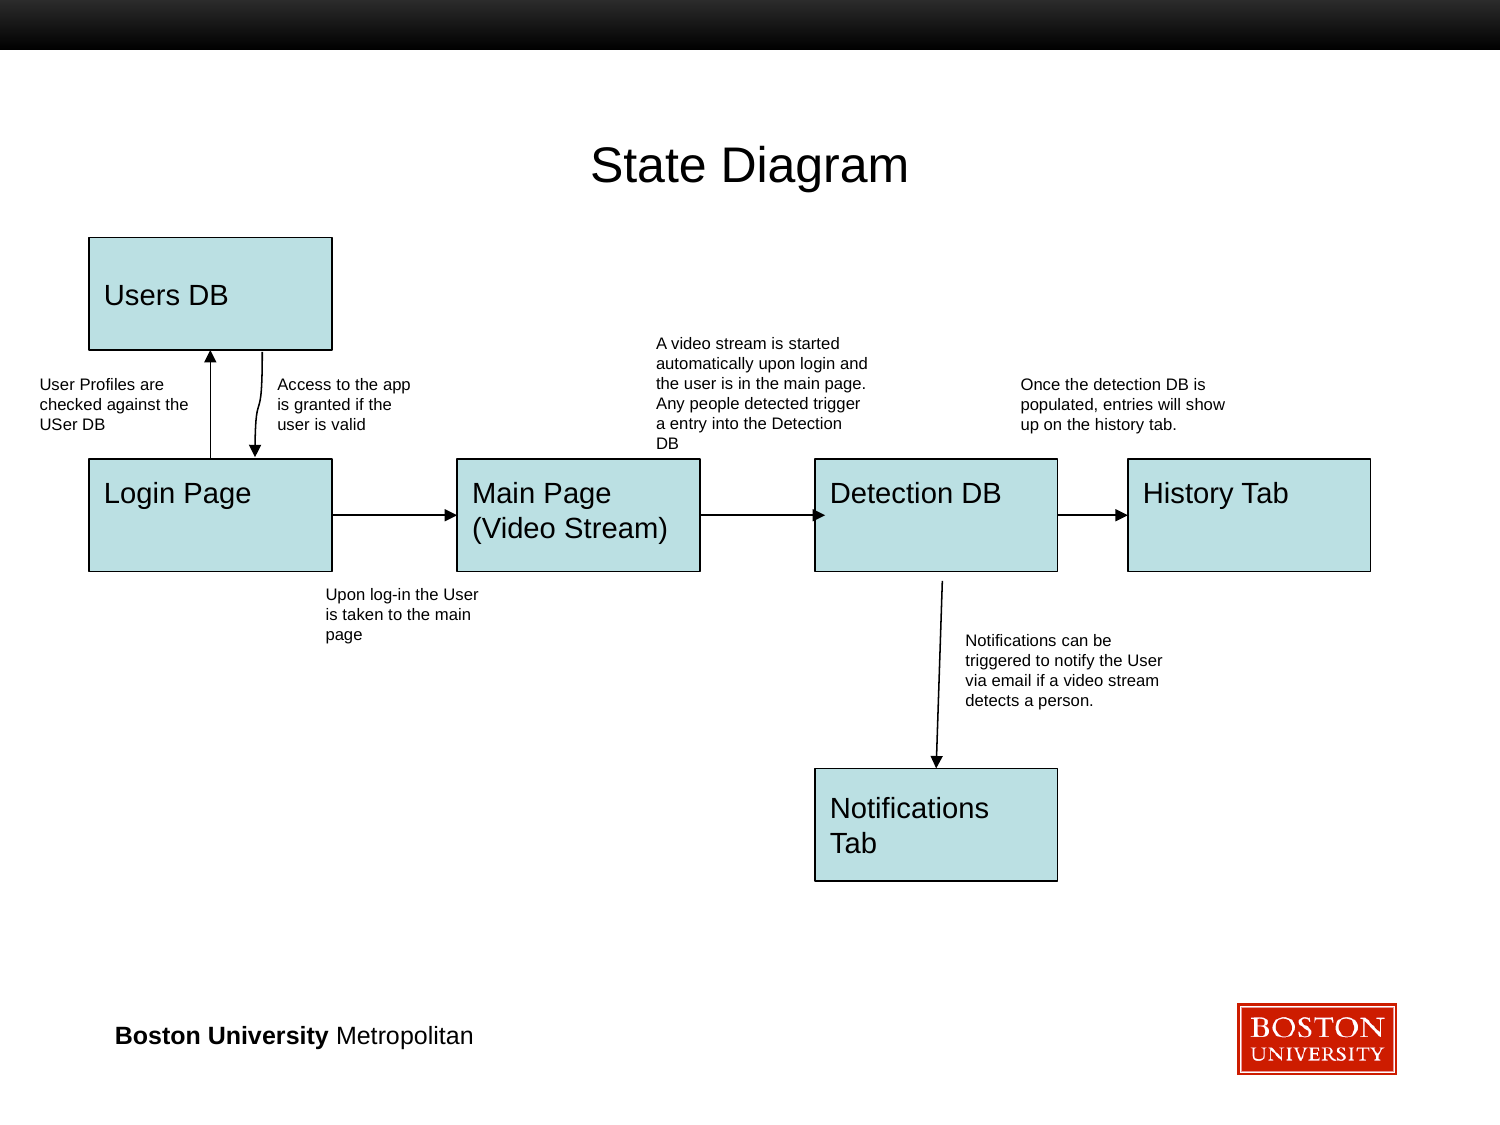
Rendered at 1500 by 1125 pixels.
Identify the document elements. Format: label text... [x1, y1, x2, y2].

text_box Login Page [88, 459, 332, 572]
text_box Once the detection DB is populated, entries will show up on the history tab. [1005, 358, 1252, 449]
text_box Main Page (Video Stream) [457, 459, 700, 572]
text_box History Tab [1127, 459, 1371, 572]
text_box Notifications Tab [814, 768, 1058, 881]
text_box A video stream is started automatically upon login and the user is in the main page. Any people detected trigger a entry into the Detection DB [641, 318, 884, 468]
text_box Notifications can be triggered to notify the User via email if a video stream detects a person. [950, 614, 1197, 725]
title State Diagram [99, 125, 1400, 238]
text_box Detection DB [814, 459, 1058, 572]
text_box Upon log-in the User is taken to the main page [310, 569, 497, 659]
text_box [935, 580, 943, 769]
picture [1237, 1003, 1397, 1075]
text_box User Profiles are checked against the USer DB [24, 358, 205, 449]
text_box Access to the app is granted if the user is valid [262, 358, 436, 449]
text_box Users DB [88, 237, 332, 350]
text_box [205, 400, 312, 409]
